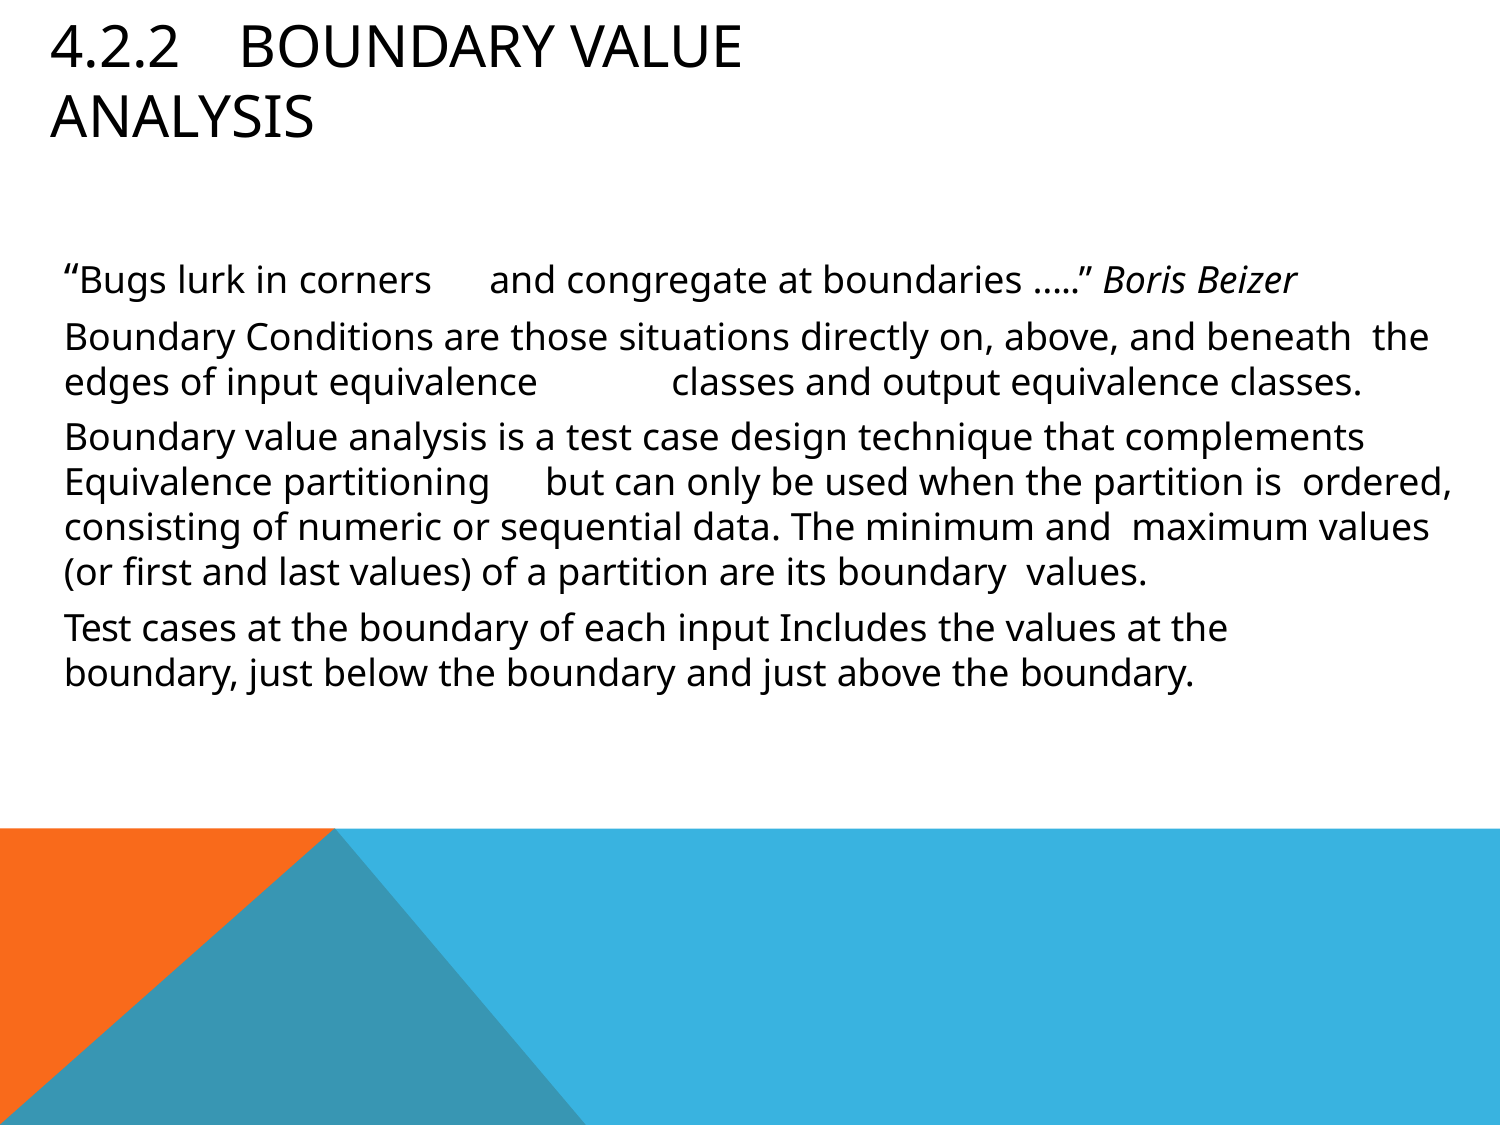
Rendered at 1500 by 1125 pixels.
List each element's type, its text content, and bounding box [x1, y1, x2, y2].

text_box “Bugs lurk in corners and congregate at boundaries …..” Boris Beizer Boundary Conditions are those situations directly on, above, and beneath the edges of input equivalence classes and output equivalence classes. Boundary value analysis is a test case design technique that complements Equivalence partitioning but can only be used when the partition is ordered, consisting of numeric or sequential data. The minimum and maximum values (or first and last values) of a partition are its boundary values. Test cases at the boundary of each input Includes the values at the boundary, just below the boundary and just above the boundary. [61, 239, 1472, 694]
title 4.2.2 Boundary Value Analysis [48, 0, 754, 174]
